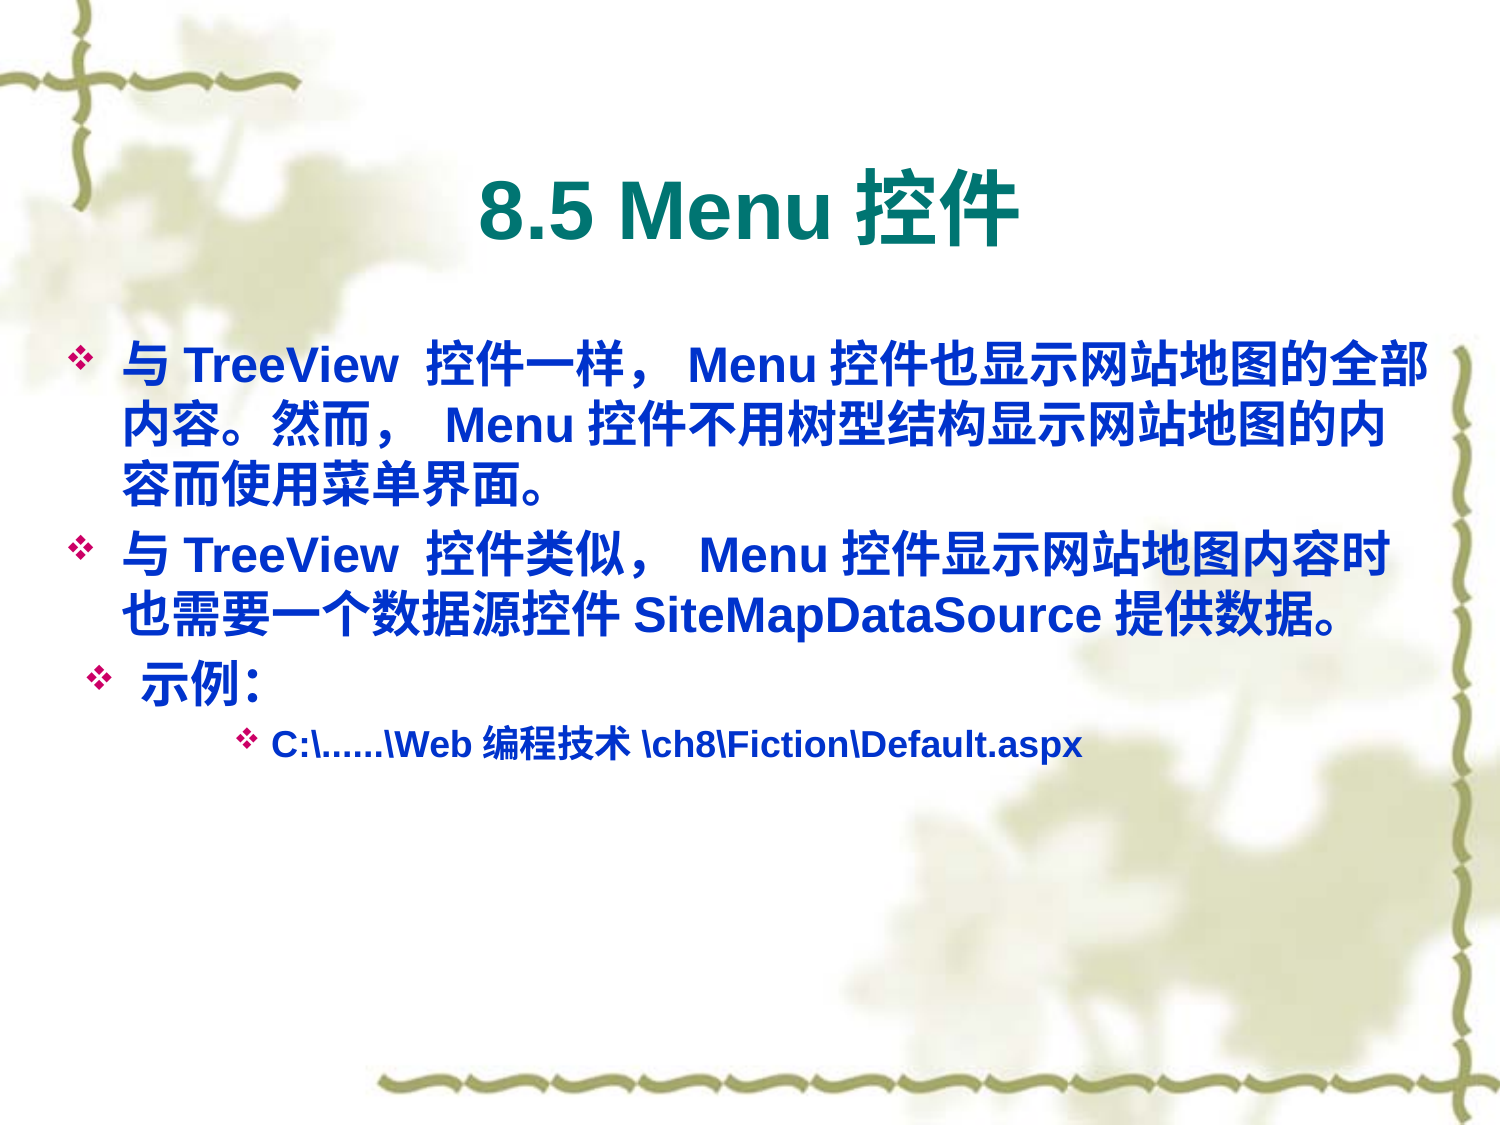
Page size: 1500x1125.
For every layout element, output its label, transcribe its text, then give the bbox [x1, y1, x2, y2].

title 8.5 Menu控件 [49, 112, 1451, 301]
list 与TreeView 控件一样，Menu控件也显示网站地图的全部内容。然而， Menu控件不用树型结构显示网站地图的内容而使用菜单界面。 与TreeView 控件类似， Menu控件显示网站地图内容时也需要一个数据源控件SiteMapDataSource提供数据。 示例： C:\......\Web编程技术\ch8\Fiction\Default.aspx [49, 324, 1452, 1036]
picture [0, 0, 1500, 1125]
